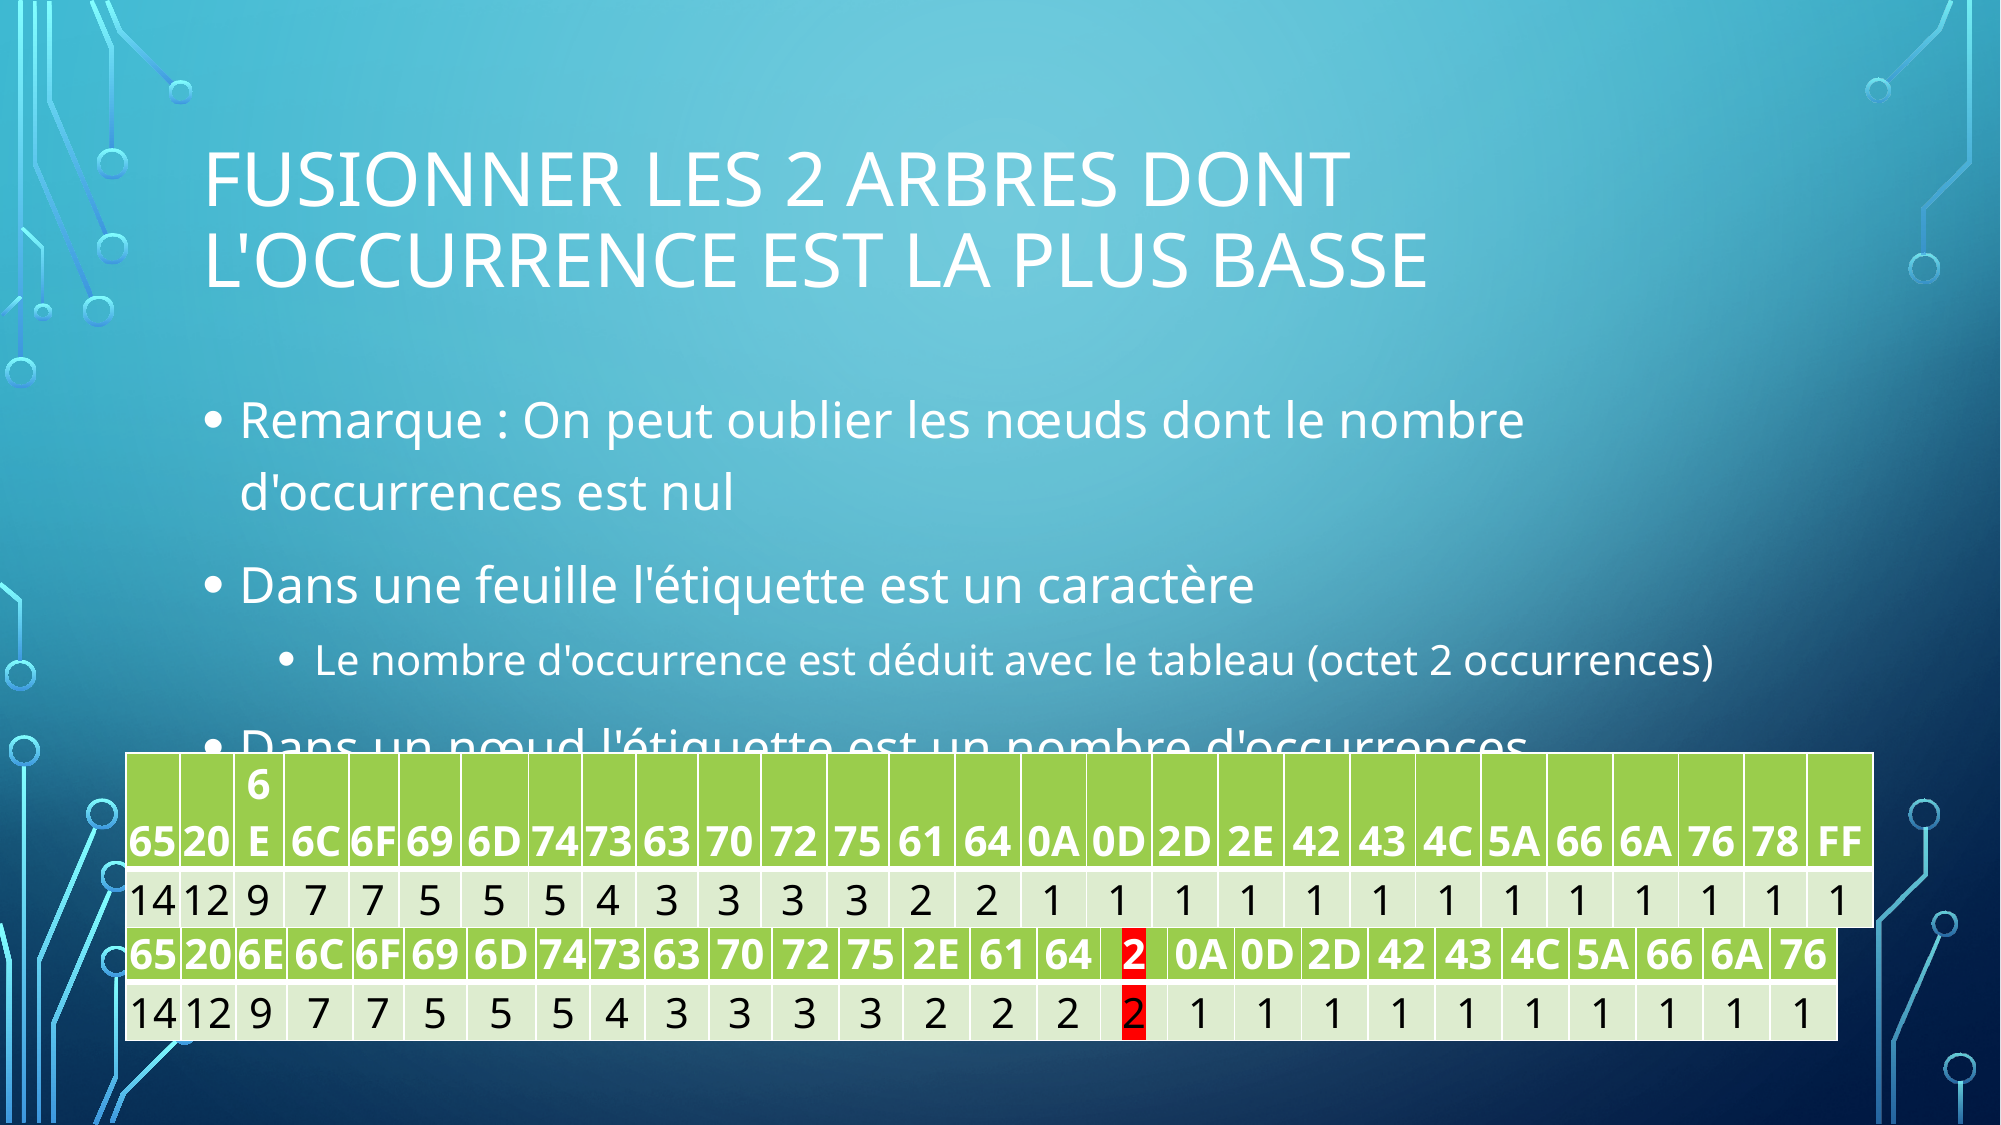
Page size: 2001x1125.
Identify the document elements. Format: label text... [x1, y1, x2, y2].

table_header 6A [1614, 754, 1678, 866]
table_header 64 [1038, 928, 1100, 979]
table_cell 3 [828, 872, 888, 927]
table_cell 3 [773, 985, 838, 1040]
table_cell 9 [237, 985, 286, 1040]
table_header 61 [890, 754, 954, 866]
table_header 72 [762, 754, 826, 866]
table_cell 3 [840, 985, 902, 1040]
table_cell 1 [1219, 872, 1283, 927]
table_cell 1 [1482, 872, 1546, 927]
table_cell 5 [468, 985, 535, 1040]
table_header 2D [1153, 754, 1217, 866]
table_cell 1 [1235, 985, 1301, 1040]
table_cell 3 [646, 985, 708, 1040]
table_header 64 [956, 754, 1020, 866]
table_cell 14 [127, 985, 180, 1040]
table_header 4C [1503, 928, 1568, 979]
table_header 6A [1704, 928, 1769, 979]
table_cell 1 [1503, 985, 1568, 1040]
table_cell 7 [354, 985, 403, 1040]
table_header 42 [1369, 928, 1434, 979]
table_header 73 [583, 754, 635, 866]
table_cell 12 [181, 872, 233, 927]
table_header 6E [235, 754, 283, 866]
table_header 4C [1416, 754, 1480, 866]
table_cell 9 [235, 872, 283, 927]
table_header 2 [1101, 928, 1167, 979]
table_header 6F [354, 928, 403, 979]
table_header 75 [840, 928, 902, 979]
table_header 76 [1679, 754, 1743, 866]
table_cell 3 [637, 872, 697, 927]
table_header 20 [181, 754, 233, 866]
table_cell 1 [1637, 985, 1702, 1040]
table_header 63 [646, 928, 708, 979]
table_cell 3 [710, 985, 771, 1040]
table_header 65 [127, 928, 180, 979]
table_header 69 [400, 754, 460, 866]
table_cell 7 [350, 872, 398, 927]
table_cell 1 [1087, 872, 1151, 927]
table_cell 1 [1745, 872, 1806, 927]
table_header 72 [773, 928, 838, 979]
table_header 0D [1087, 754, 1151, 866]
table_cell 1 [1808, 872, 1872, 927]
table_header 6C [288, 928, 352, 979]
table_header 43 [1436, 928, 1501, 979]
table_header 70 [710, 928, 771, 979]
table_cell 1 [1153, 872, 1217, 927]
table_cell 5 [462, 872, 528, 927]
table_header 73 [591, 928, 644, 979]
table_cell 2 [1038, 985, 1100, 1040]
table_header 43 [1351, 754, 1415, 866]
table_cell 5 [400, 872, 460, 927]
table_header 6F [350, 754, 398, 866]
table_header 78 [1745, 754, 1806, 866]
table_header 6D [468, 928, 535, 979]
table_header 5A [1482, 754, 1546, 866]
table_header 66 [1637, 928, 1702, 979]
list Remarque : On peut oublier les nœuds dont le nombre d'occurrences est nul Dans une feuille l'étiquette est un caractère Le nombre d'occurrence est déduit avec le tableau (octet 2 occurrences) Dans un nœud l'étiquette est un nombre d'occurrences [187, 369, 1813, 752]
table_cell 12 [182, 985, 235, 1040]
table_cell 1 [1302, 985, 1367, 1040]
table_header 20 [182, 928, 235, 979]
table_header 74 [529, 754, 581, 866]
table_cell 1 [1704, 985, 1769, 1040]
table_cell 2 [971, 985, 1036, 1040]
table_header 2D [1302, 928, 1367, 979]
table_header 63 [637, 754, 697, 866]
table_cell 5 [529, 872, 581, 927]
table_cell 1 [1679, 872, 1743, 927]
table_cell 1 [1570, 985, 1635, 1040]
table_header 65 [127, 754, 179, 866]
table_cell 2 [904, 985, 969, 1040]
table_header FF [1808, 754, 1872, 866]
table_header 69 [405, 928, 466, 979]
table_cell 1 [1436, 985, 1501, 1040]
table_header 76 [1771, 928, 1836, 979]
table_header 0A [1022, 754, 1086, 866]
table_cell 1 [1548, 872, 1612, 927]
table_header 6E [237, 928, 286, 979]
table_header 6D [462, 754, 528, 866]
table_cell 7 [288, 985, 352, 1040]
table_cell 1 [1771, 985, 1836, 1040]
table_cell 4 [591, 985, 644, 1040]
table_cell 1 [1351, 872, 1415, 927]
table_cell 1 [1168, 985, 1234, 1040]
table_header 74 [537, 928, 589, 979]
table_cell 3 [762, 872, 826, 927]
table_header 66 [1548, 754, 1612, 866]
table_cell 3 [699, 872, 760, 927]
table_cell 1 [1369, 985, 1434, 1040]
table_cell 5 [537, 985, 589, 1040]
table_cell 1 [1614, 872, 1678, 927]
table_header 42 [1285, 754, 1349, 866]
table_header 5A [1570, 928, 1635, 979]
table_cell 1 [1416, 872, 1480, 927]
table_cell 2 [890, 872, 954, 927]
table_cell 14 [127, 872, 179, 927]
table_cell 2 [1101, 985, 1167, 1040]
table_cell 2 [956, 872, 1020, 927]
table_header 2E [904, 928, 969, 979]
table_cell 1 [1285, 872, 1349, 927]
table_header 70 [699, 754, 760, 866]
table_header 2E [1219, 754, 1283, 866]
table_cell 7 [285, 872, 348, 927]
table_cell 4 [583, 872, 635, 927]
table_header 0D [1235, 928, 1301, 979]
title Fusionner les 2 arbres dont l'occurrence est la plus basse [187, 101, 1813, 344]
table_header 75 [828, 754, 888, 866]
table_cell 5 [405, 985, 466, 1040]
table_header 61 [971, 928, 1036, 979]
table_cell 1 [1022, 872, 1086, 927]
table_header 6C [285, 754, 348, 866]
table_header 0A [1168, 928, 1234, 979]
